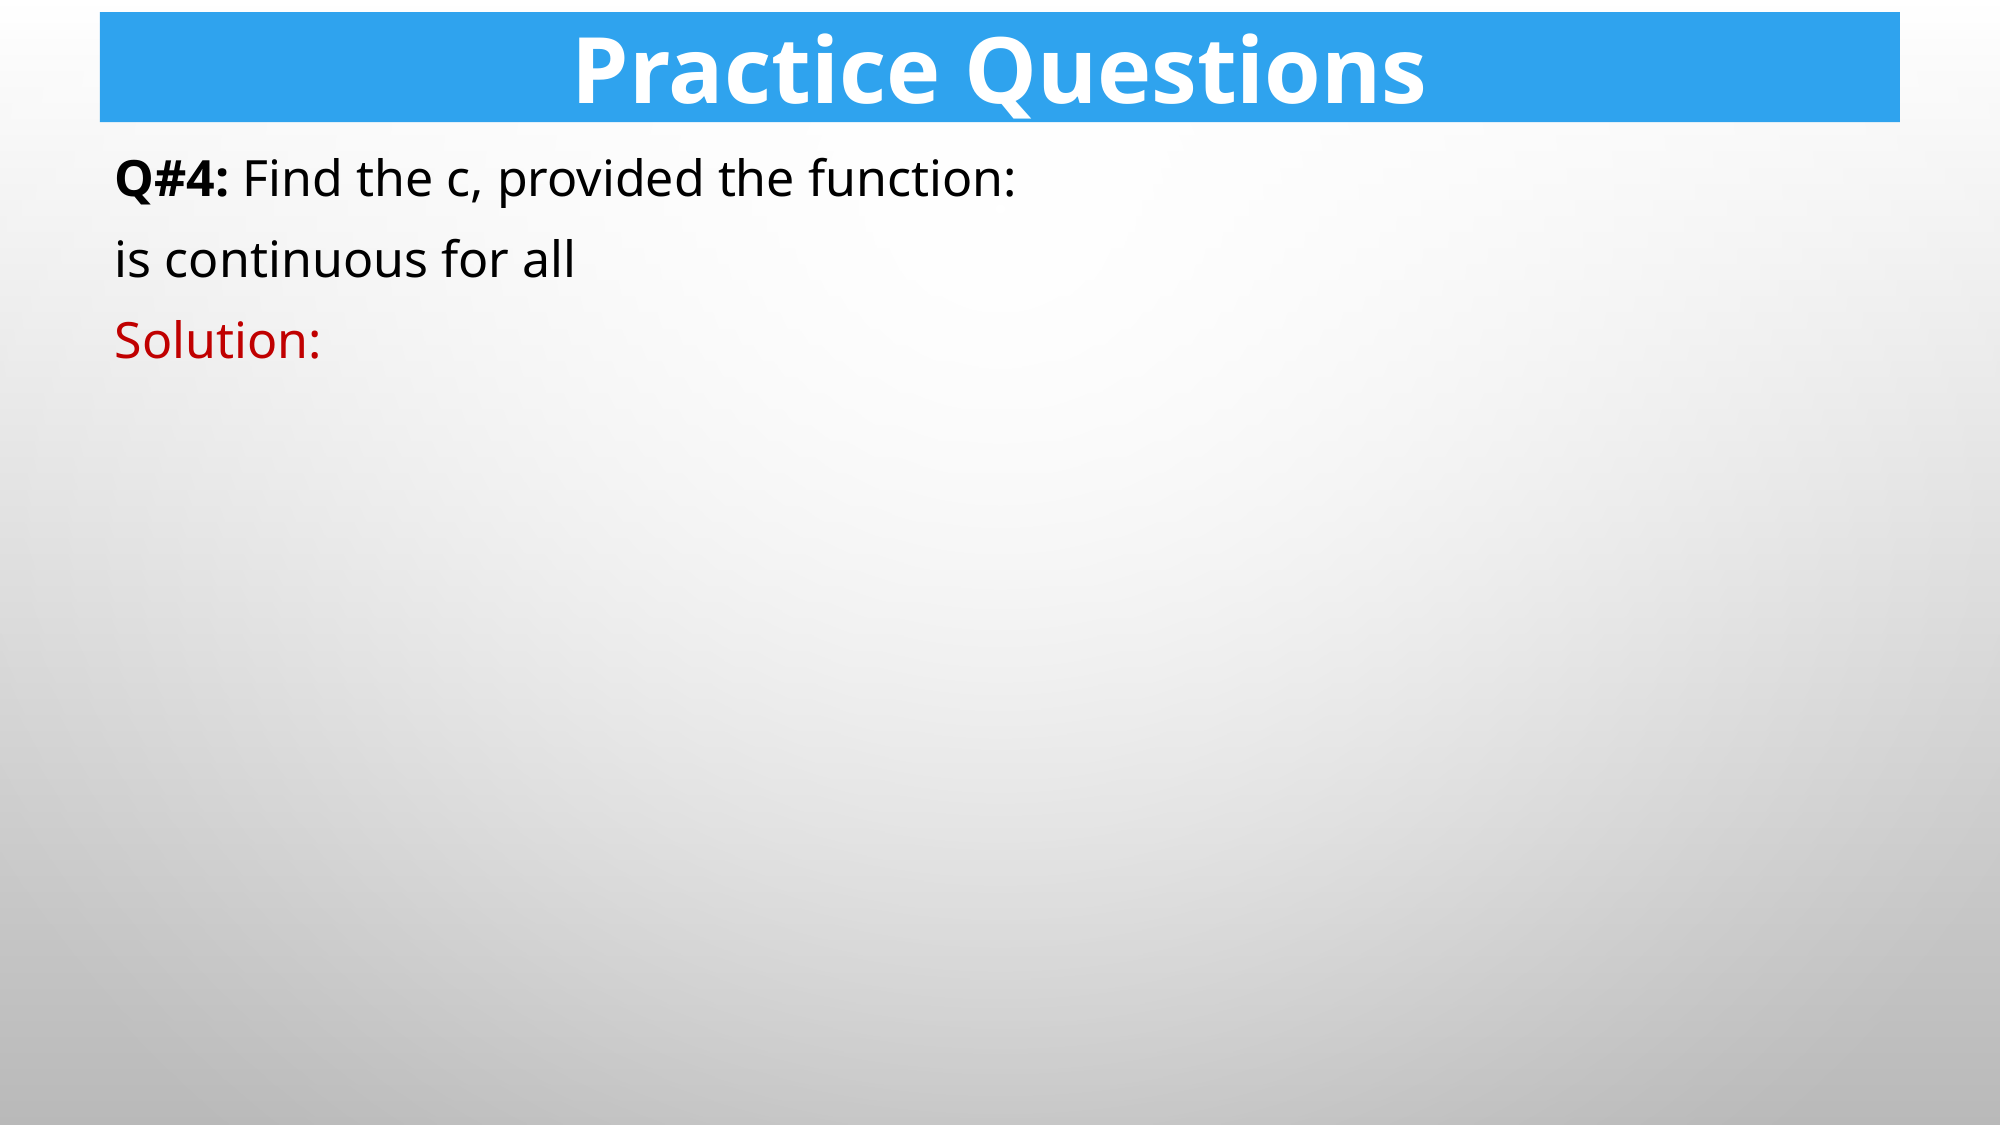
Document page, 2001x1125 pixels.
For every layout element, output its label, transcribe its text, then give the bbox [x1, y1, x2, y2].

text_box Practice Questions [99, 12, 1900, 123]
picture [0, 0, 2000, 1125]
